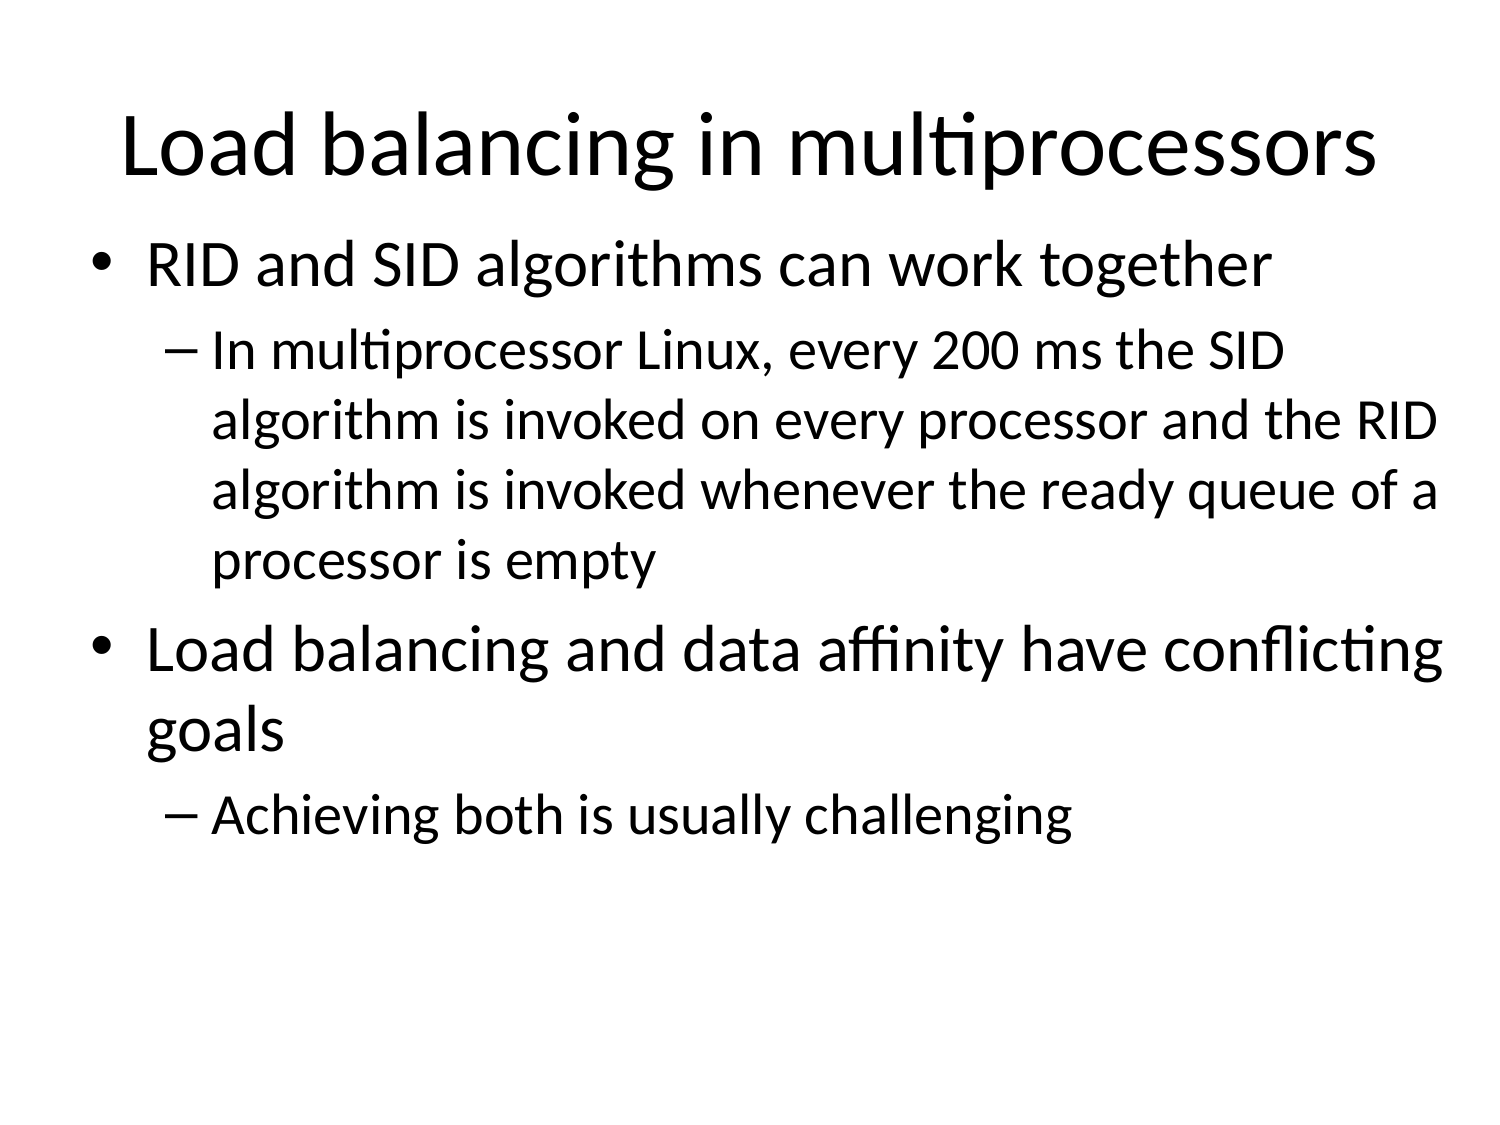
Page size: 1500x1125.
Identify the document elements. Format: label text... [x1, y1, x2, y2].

title Load balancing in multiprocessors [75, 45, 1425, 212]
list RID and SID algorithms can work together In multiprocessor Linux, every 200 ms the SID algorithm is invoked on every processor and the RID algorithm is invoked whenever the ready queue of a processor is empty Load balancing and data affinity have conflicting goals Achieving both is usually challenging [75, 212, 1500, 1125]
